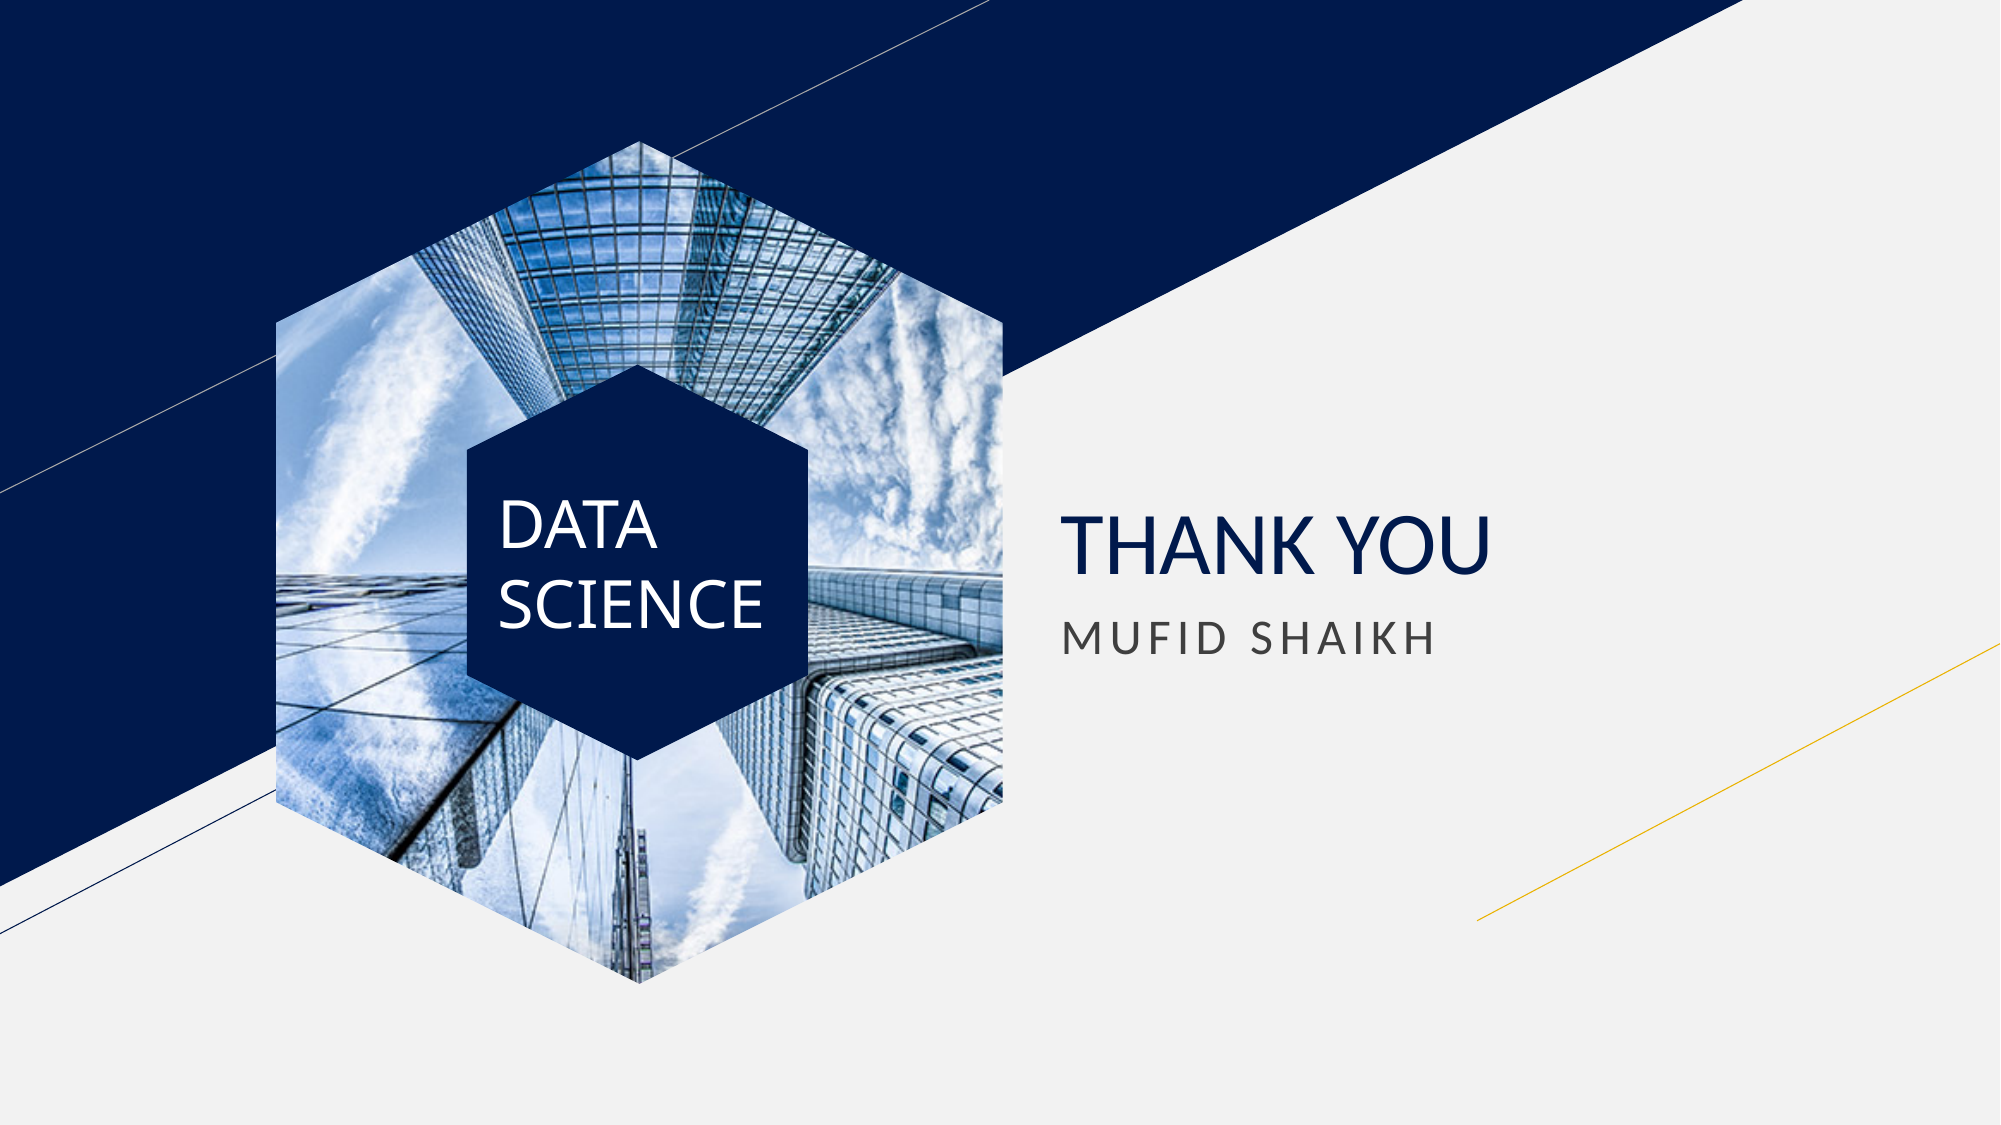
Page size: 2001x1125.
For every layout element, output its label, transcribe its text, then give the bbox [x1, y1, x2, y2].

title THANK YOU [1045, 329, 1842, 595]
picture [276, 141, 1003, 984]
subtitle MUFID SHAIKH [1045, 597, 1843, 804]
